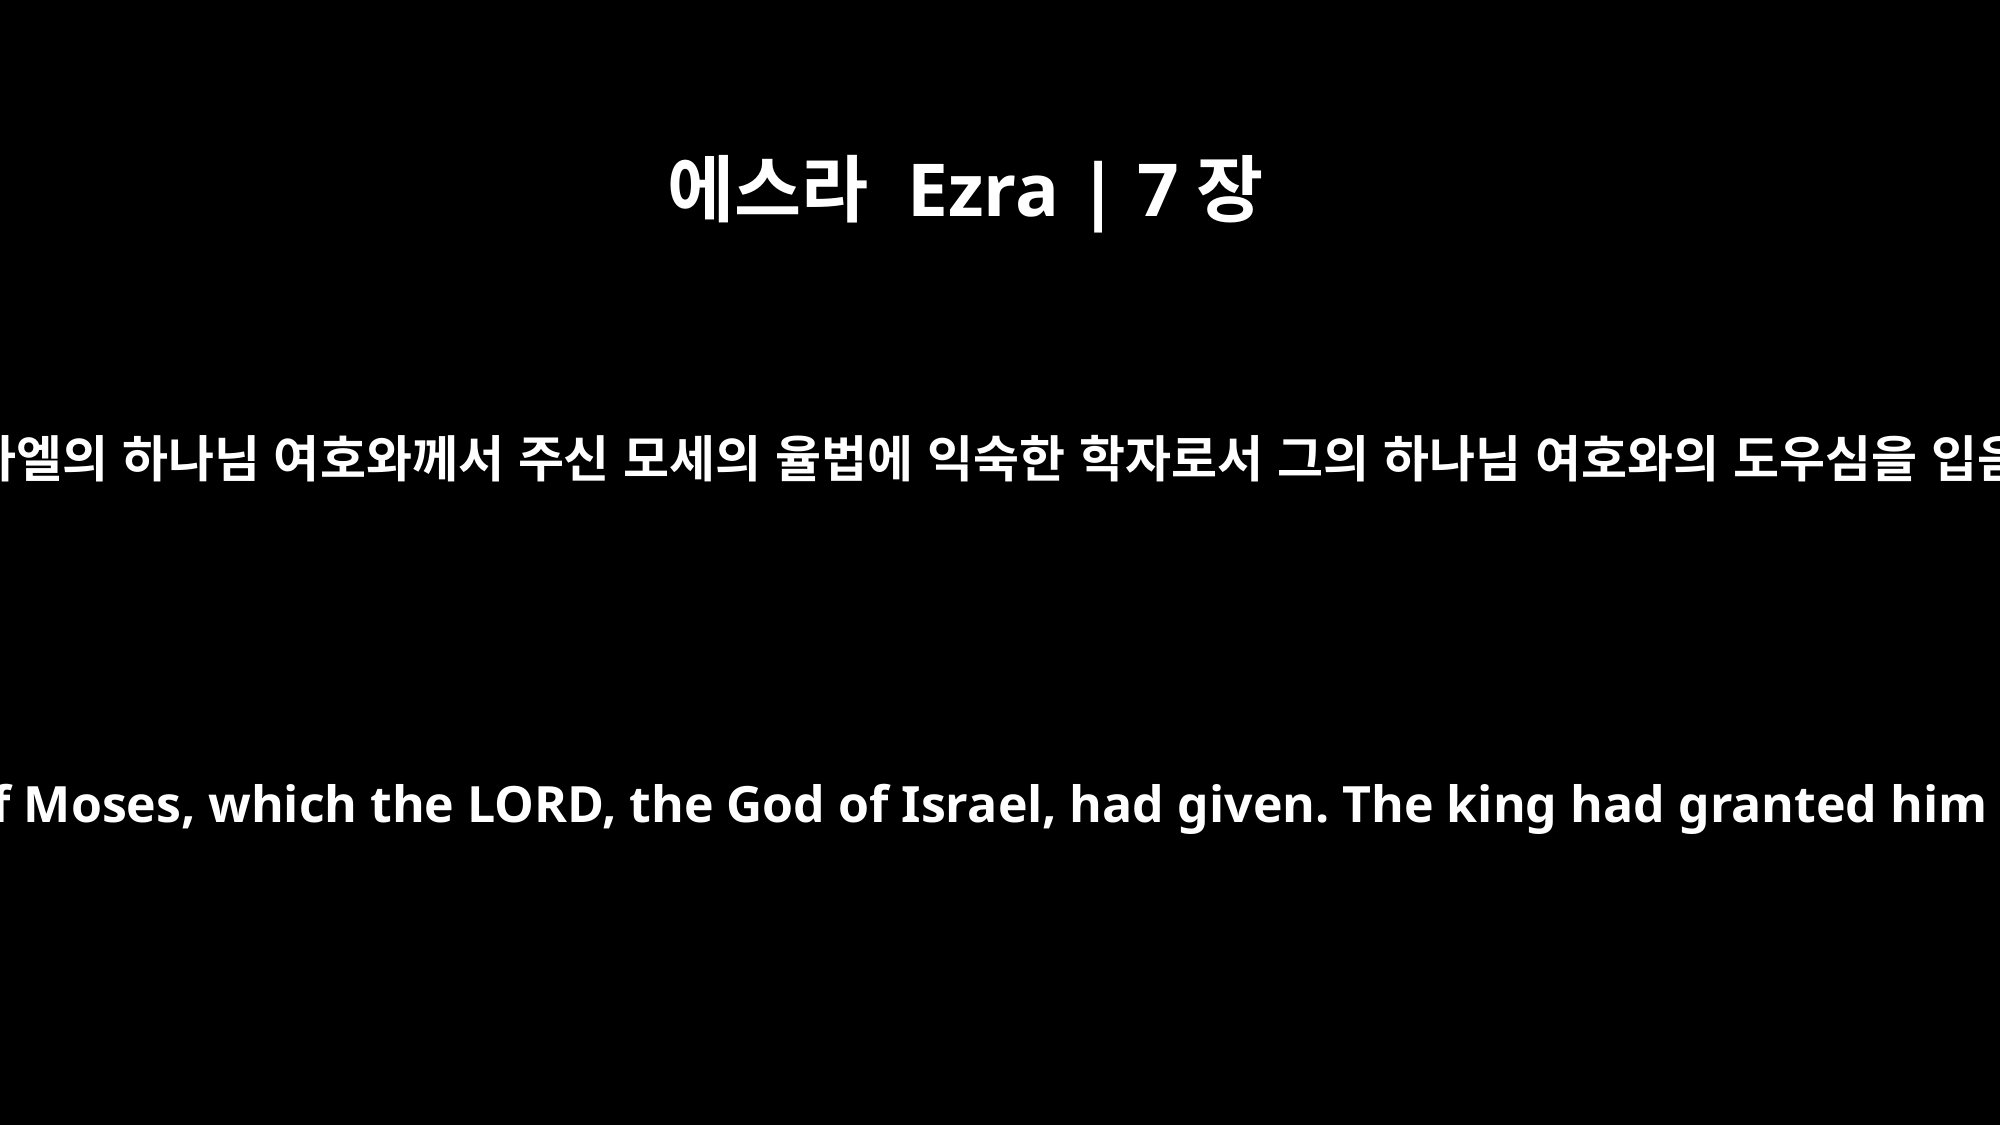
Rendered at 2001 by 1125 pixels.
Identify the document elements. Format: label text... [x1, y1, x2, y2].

text_box this Ezra came up from Babylon. He was a teacher well versed in the Law of Moses, which the LORD, the God of Israel, had given. The king had granted him everything he asked, for the hand of the LORD his God was on him. [0, 764, 2000, 840]
text_box 6 이 에스라가 바벨론에서 올라왔으니 그는 이스라엘의 하나님 여호와께서 주신 모세의 율법에 익숙한 학자로서 그의 하나님 여호와의 도우심을 입음으로 왕에게 구하는 것은 다 받는 자이더니 [0, 359, 2000, 495]
text_box 에스라 Ezra | 7장 [652, 136, 1280, 239]
